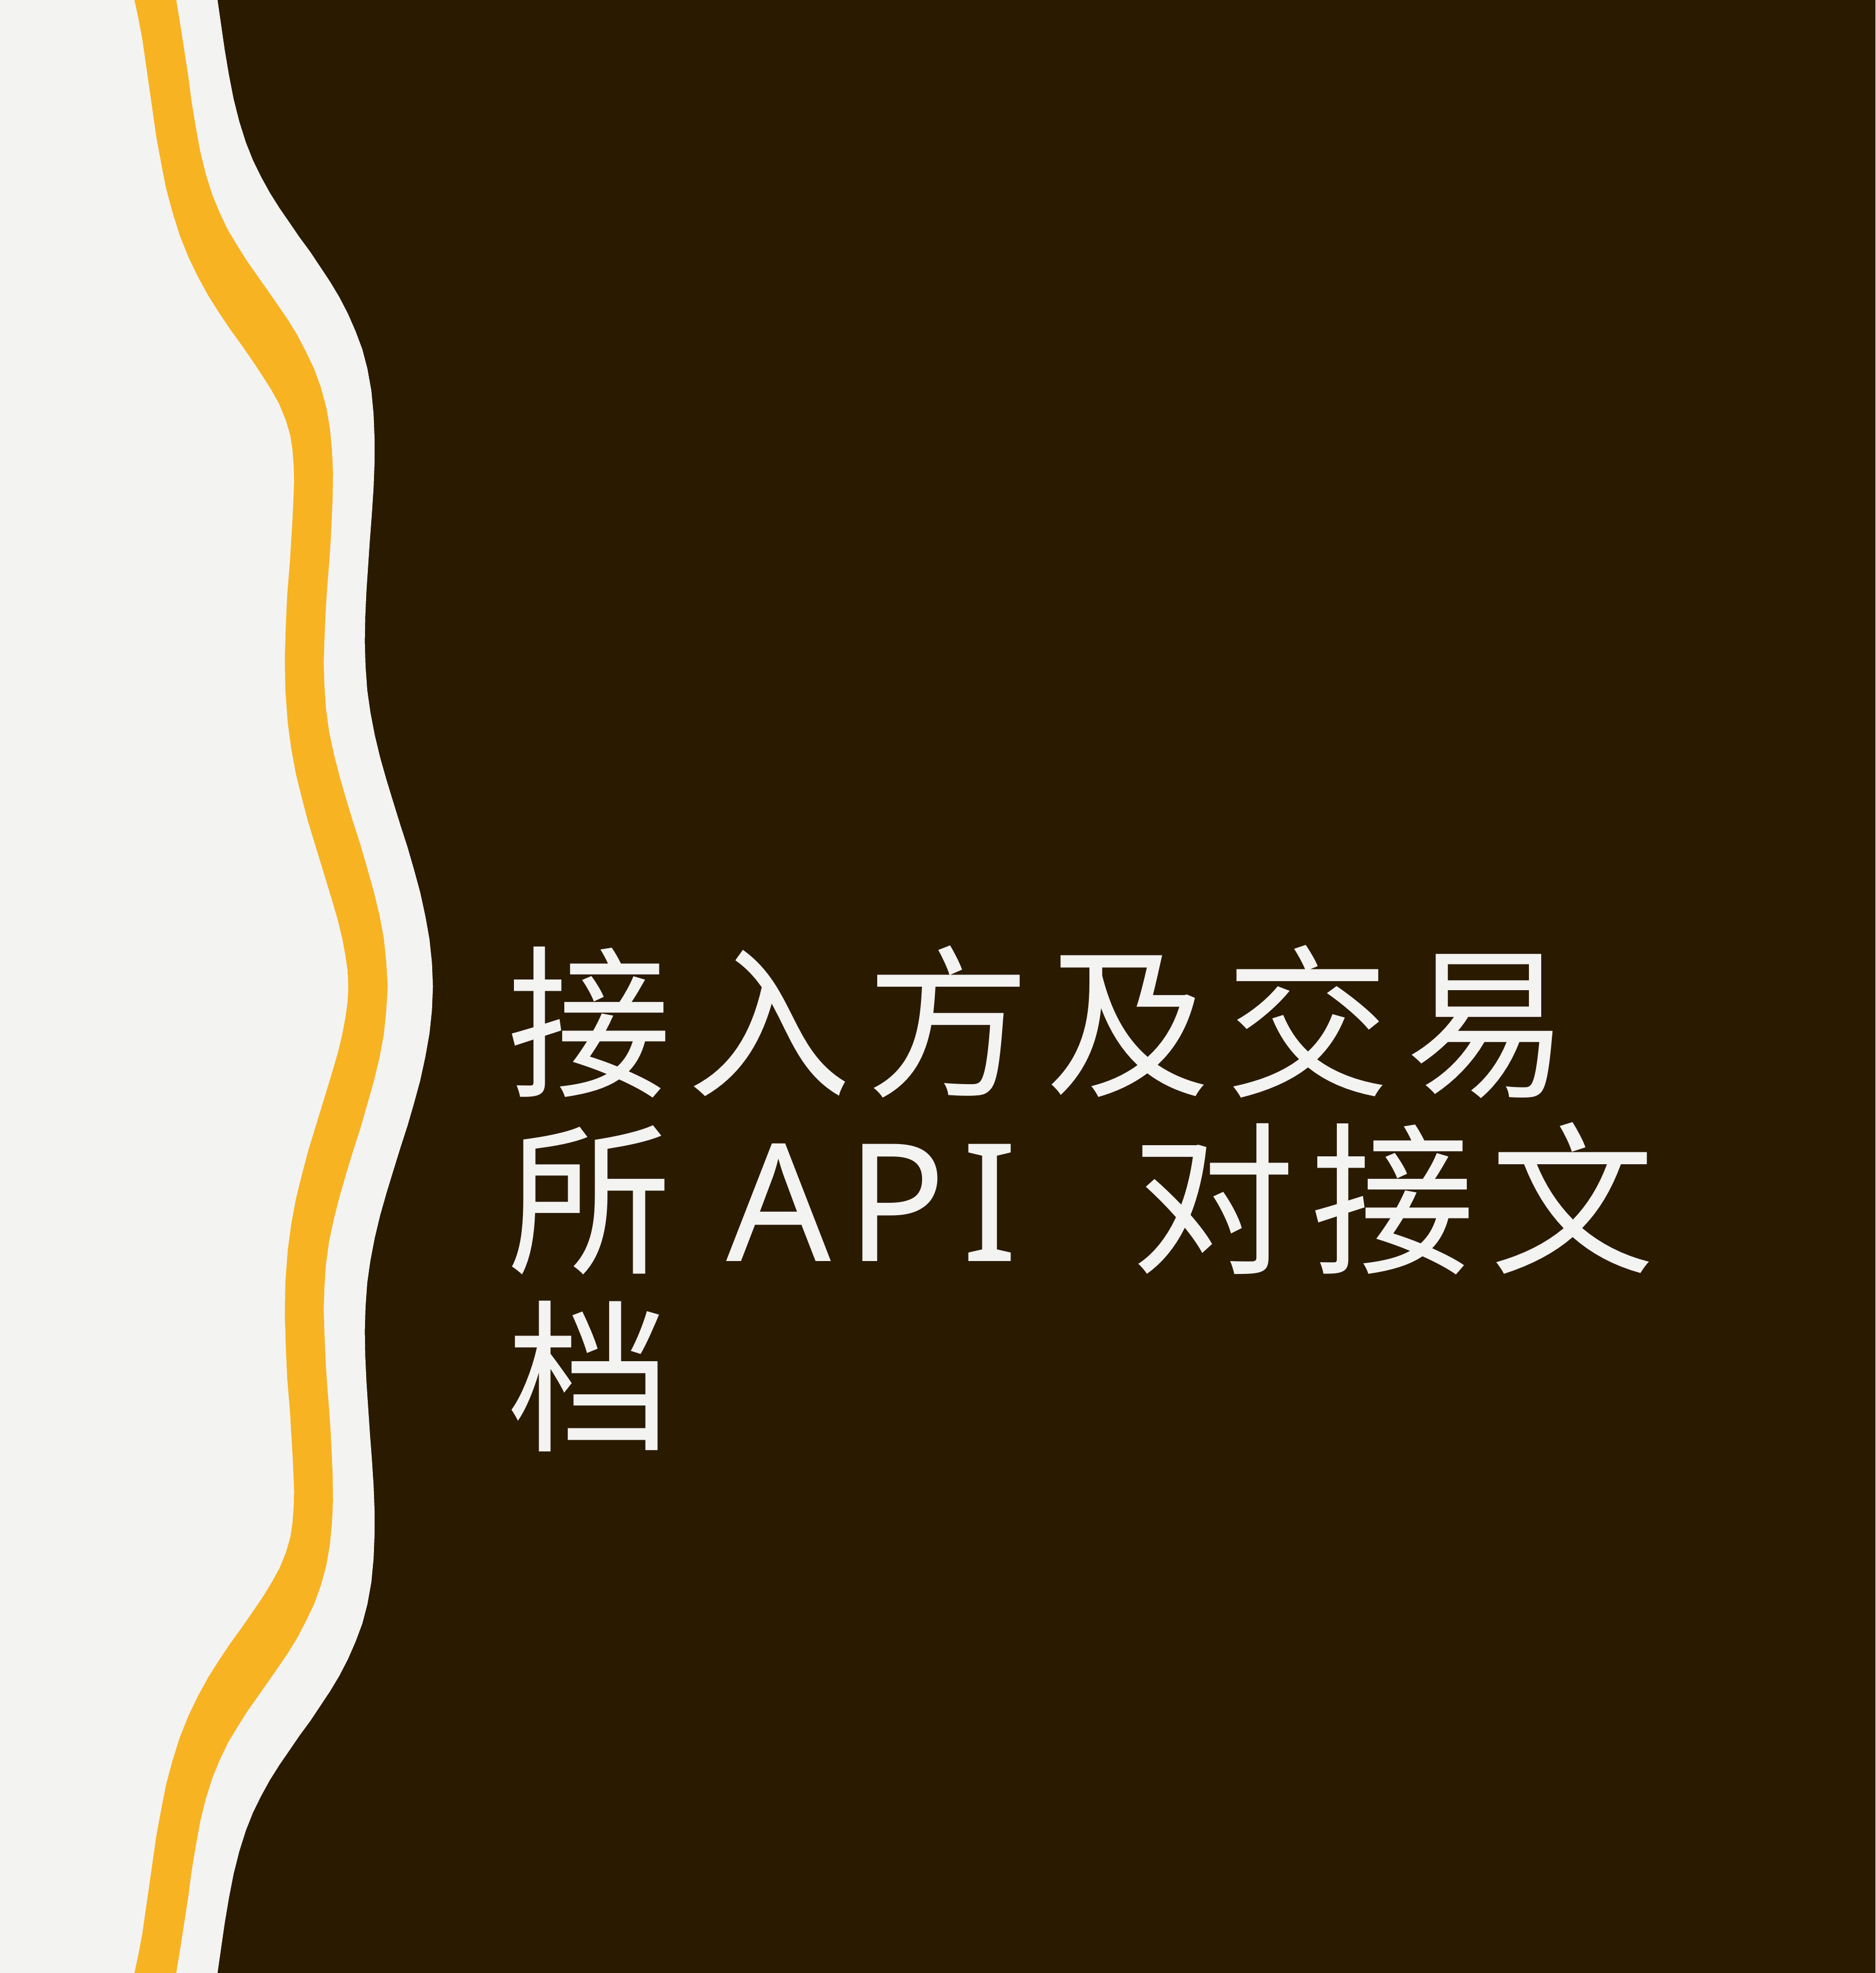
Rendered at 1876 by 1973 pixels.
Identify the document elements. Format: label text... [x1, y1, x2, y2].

title 接入方及交易所API 对接文档 [499, 308, 1758, 1479]
